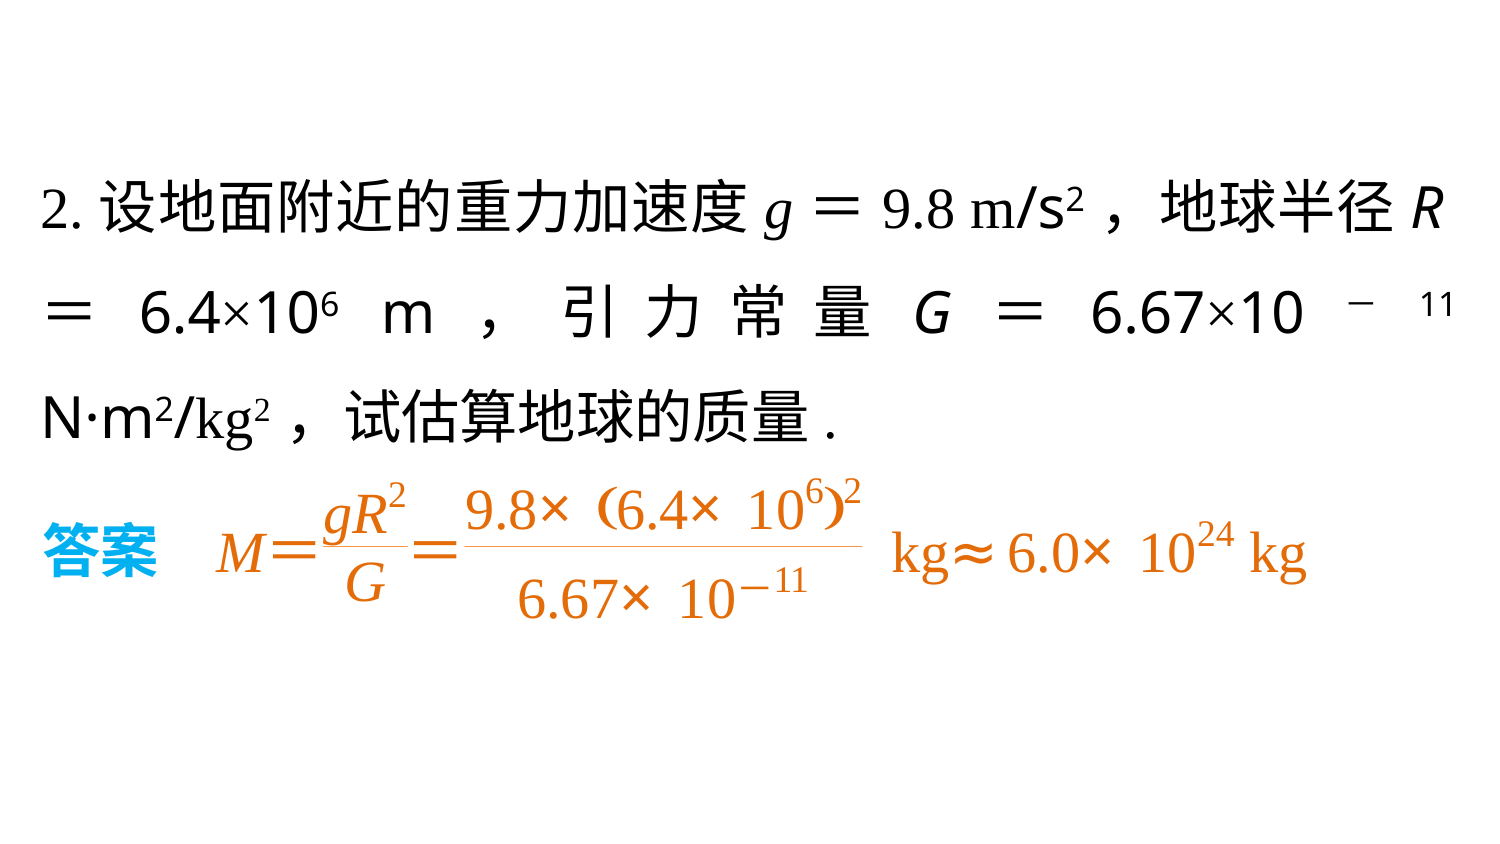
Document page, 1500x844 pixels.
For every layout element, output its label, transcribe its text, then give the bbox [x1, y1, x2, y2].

text_box 2.设地面附近的重力加速度g＝9.8 m/s2，地球半径R＝6.4×106 m，引力常量G＝6.67×10－11 N·m2/kg2，试估算地球的质量. [25, 128, 1473, 458]
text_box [41, 468, 1462, 660]
